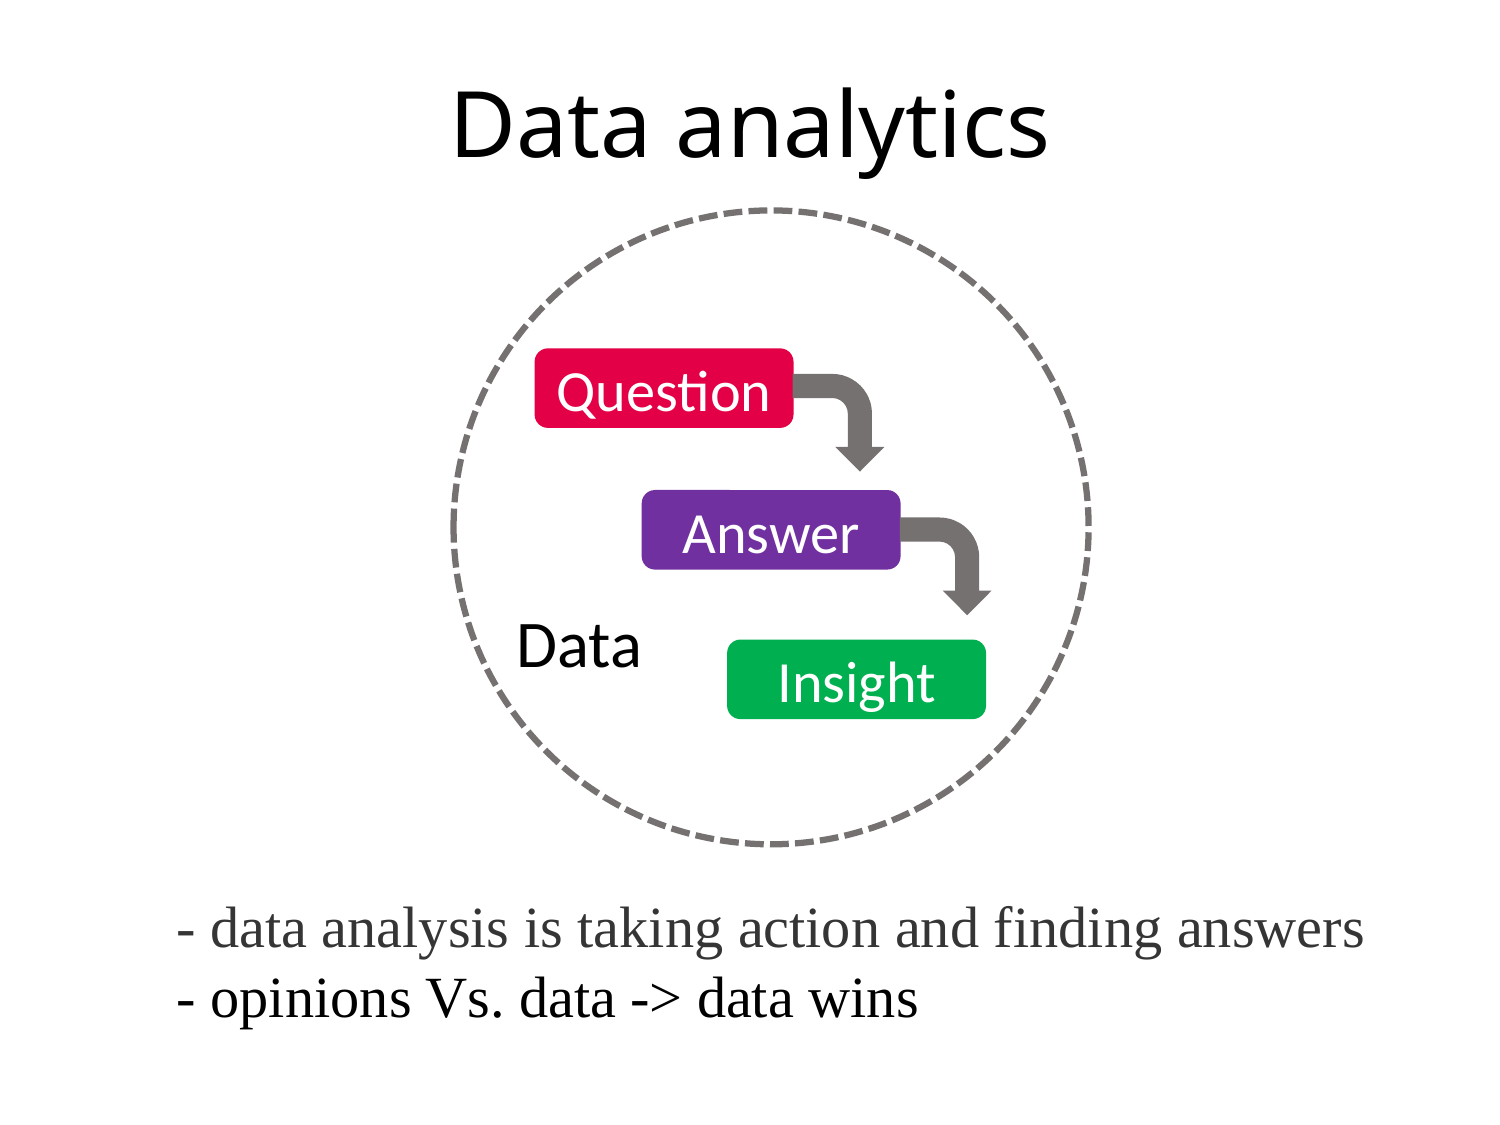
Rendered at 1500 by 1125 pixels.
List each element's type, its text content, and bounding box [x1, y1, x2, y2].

text_box [792, 373, 885, 472]
text_box [452, 209, 1090, 846]
text_box [899, 517, 992, 616]
text_box Data [501, 593, 657, 688]
title Data analytics [103, 18, 1397, 237]
text_box Insight [726, 638, 988, 721]
text_box - data analysis is taking action and finding answers - opinions Vs. data -> data wins [161, 881, 1381, 1037]
text_box Answer [640, 488, 902, 571]
text_box Question [533, 347, 795, 429]
